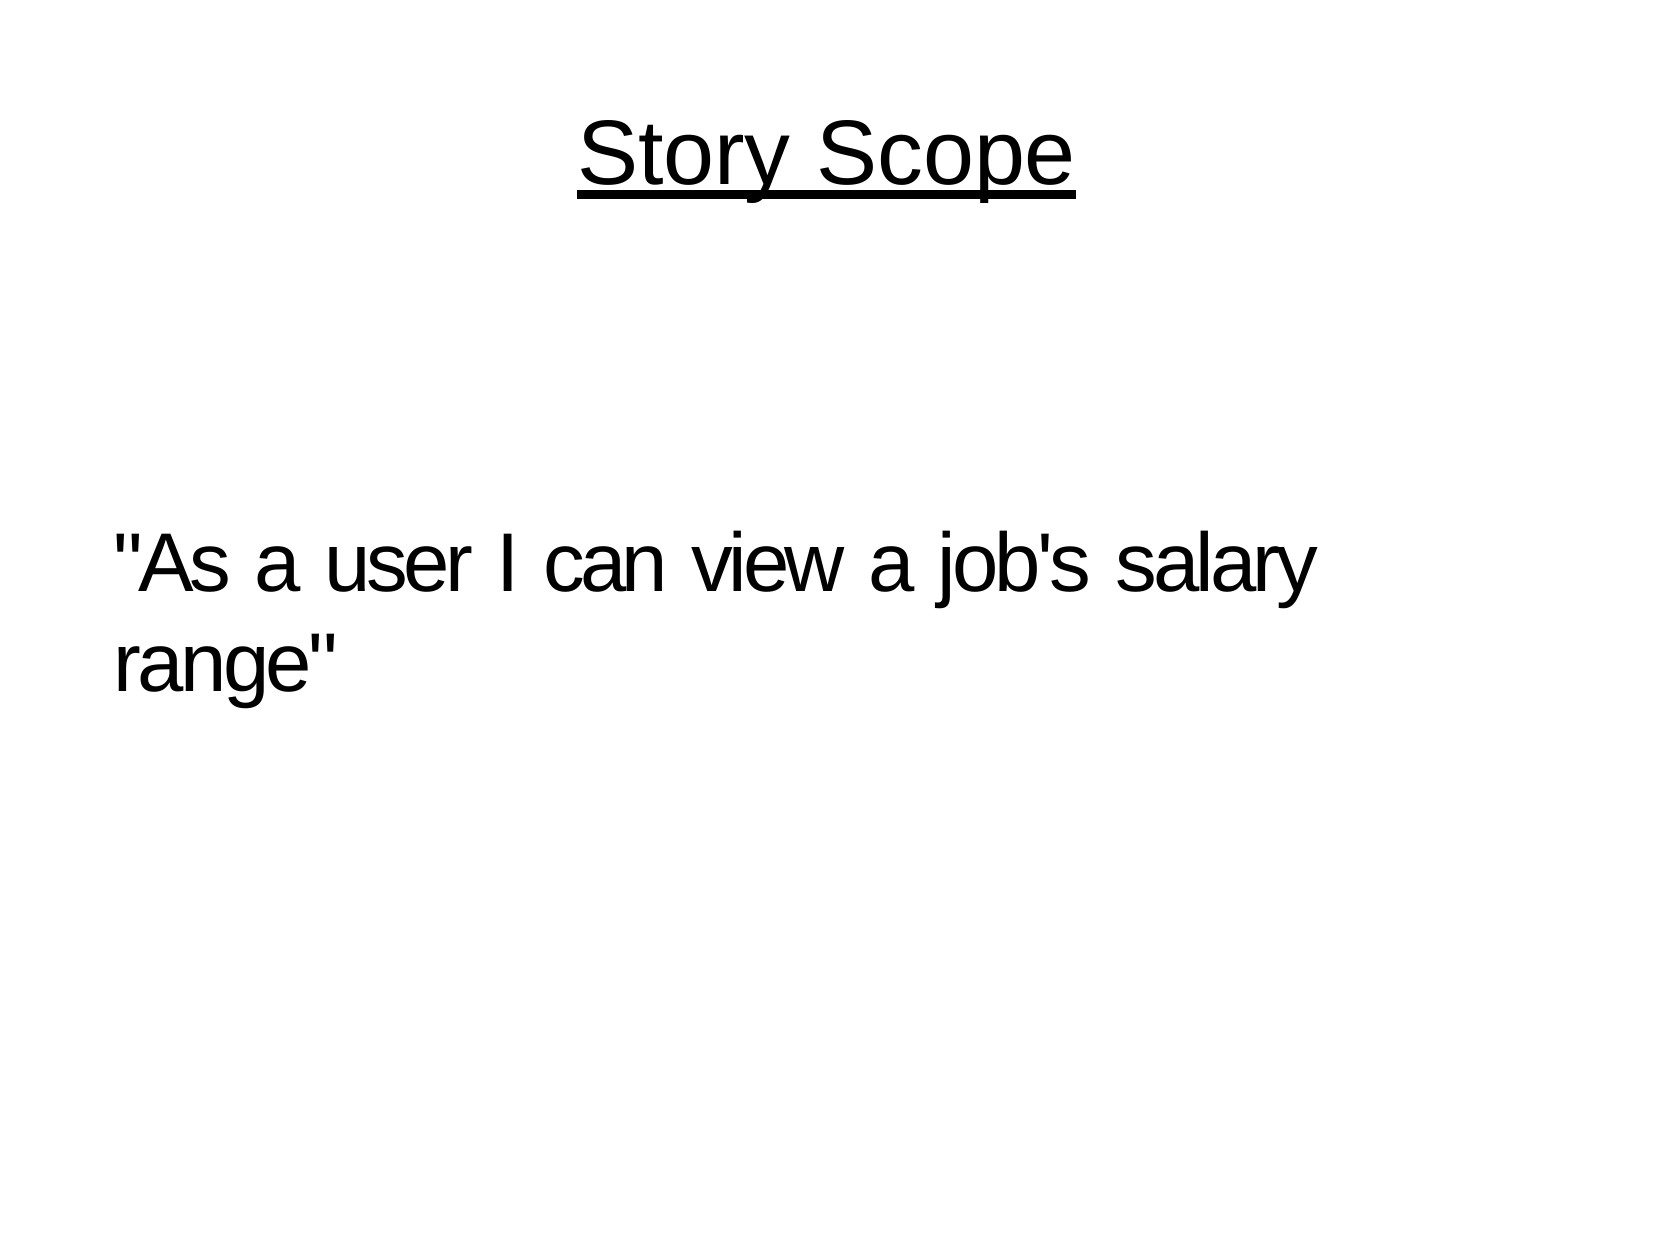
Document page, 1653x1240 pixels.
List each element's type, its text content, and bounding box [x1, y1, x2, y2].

text_box "As a user I can view a job's salary range" [111, 505, 1509, 709]
title Story Scope [575, 90, 1078, 300]
